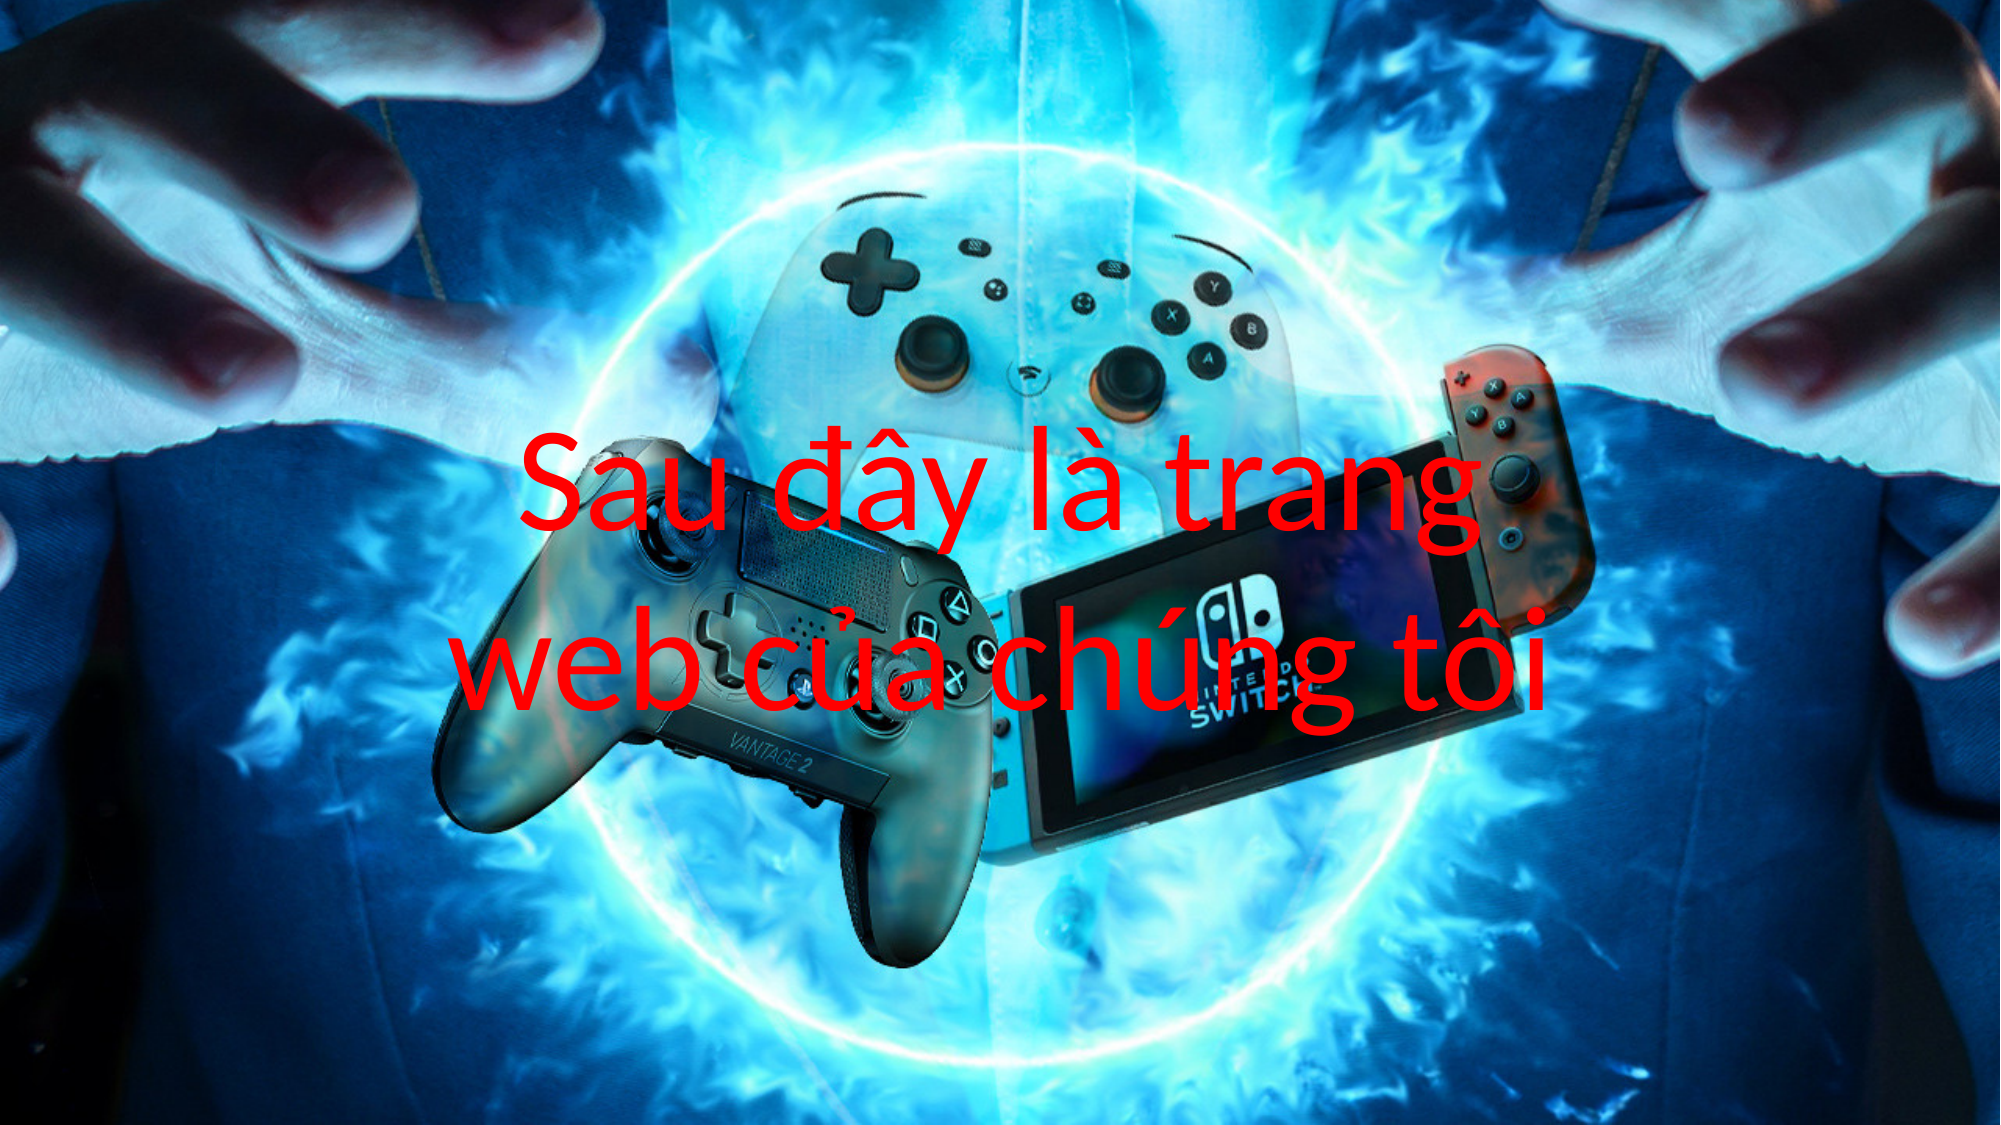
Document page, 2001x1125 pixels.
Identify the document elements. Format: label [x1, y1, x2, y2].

list [0, 0, 2000, 1125]
